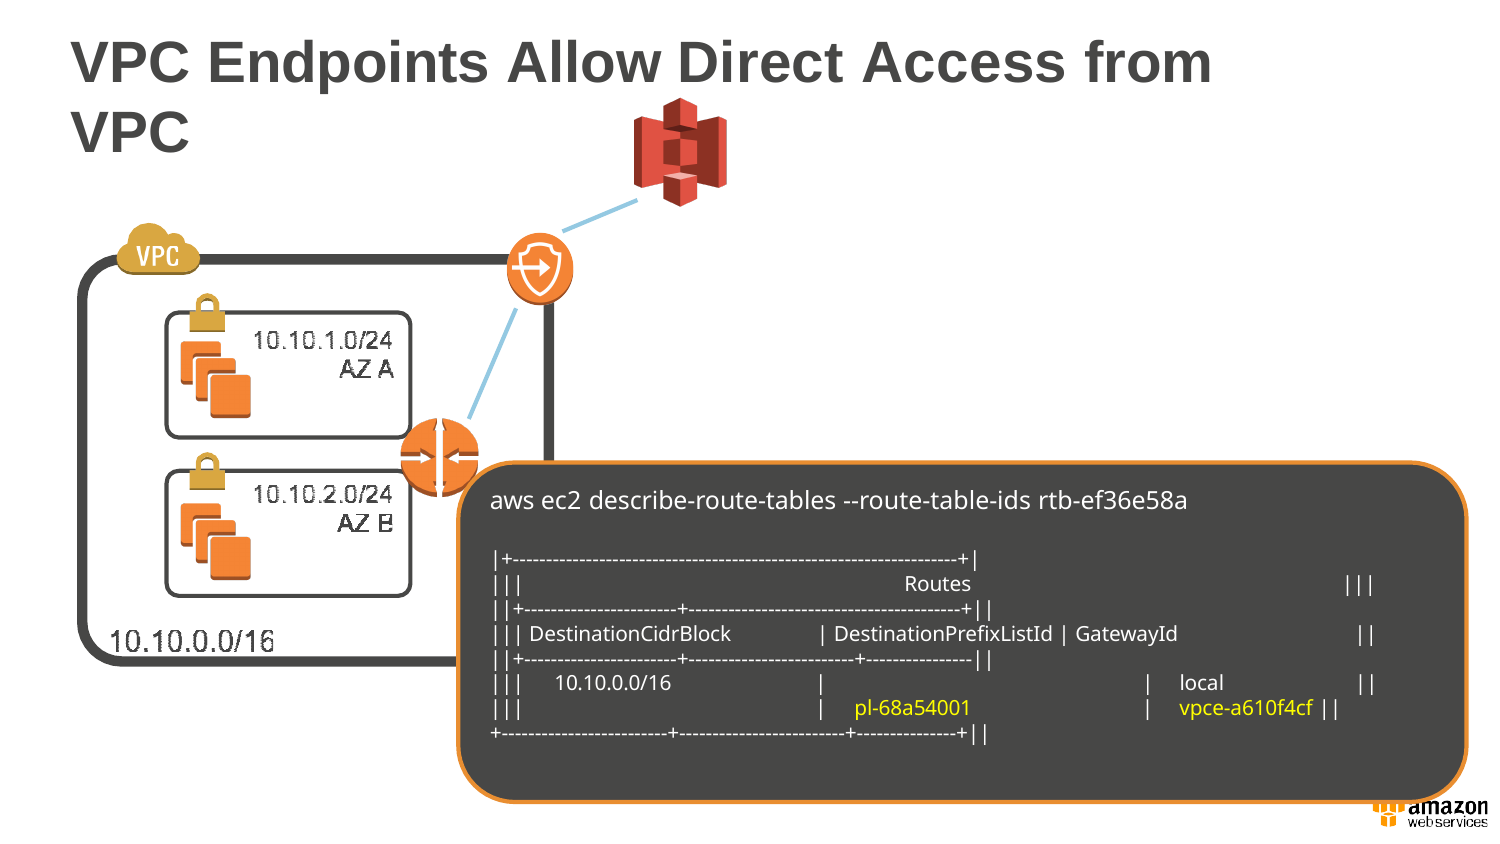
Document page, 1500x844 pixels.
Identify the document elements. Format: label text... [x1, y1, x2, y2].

text_box [82, 259, 514, 662]
text_box [337, 514, 393, 532]
text_box ||| 10.10.0.0/16 ||| [487, 667, 705, 717]
text_box [387, 406, 492, 509]
text_box +-------------------------+-------------------------+---------------+|| [487, 717, 1380, 745]
text_box [167, 312, 411, 438]
text_box [116, 222, 201, 273]
text_box [267, 330, 392, 349]
text_box [622, 95, 738, 209]
text_box [458, 462, 1467, 803]
text_box [164, 329, 267, 430]
text_box [189, 452, 225, 490]
picture [1372, 783, 1488, 827]
text_box [166, 470, 387, 491]
text_box | | local || | pl-68a54001 | vpce-a610f4cf || [812, 667, 1380, 717]
title VPC Endpoints Allow Direct Access from VPC [68, 22, 1349, 166]
text_box [164, 491, 267, 592]
text_box [475, 311, 549, 466]
text_box [136, 246, 179, 266]
text_box [166, 312, 189, 329]
text_box [169, 503, 411, 596]
text_box [339, 359, 394, 378]
text_box [117, 263, 200, 275]
text_box [254, 484, 387, 503]
text_box [189, 293, 225, 329]
text_box aws ec2 describe-route-tables --route-table-ids rtb-ef36e58a |+-------------------------------------------------------------------+| ||| Routes ||| ||+-----------------------+-----------------------------------------+|| ||| DestinationCidrBlock | DestinationPrefixListId | GatewayId || ||+-----------------------+-------------------------+----------------|| [487, 482, 1397, 671]
text_box [111, 630, 274, 652]
text_box [500, 227, 580, 311]
